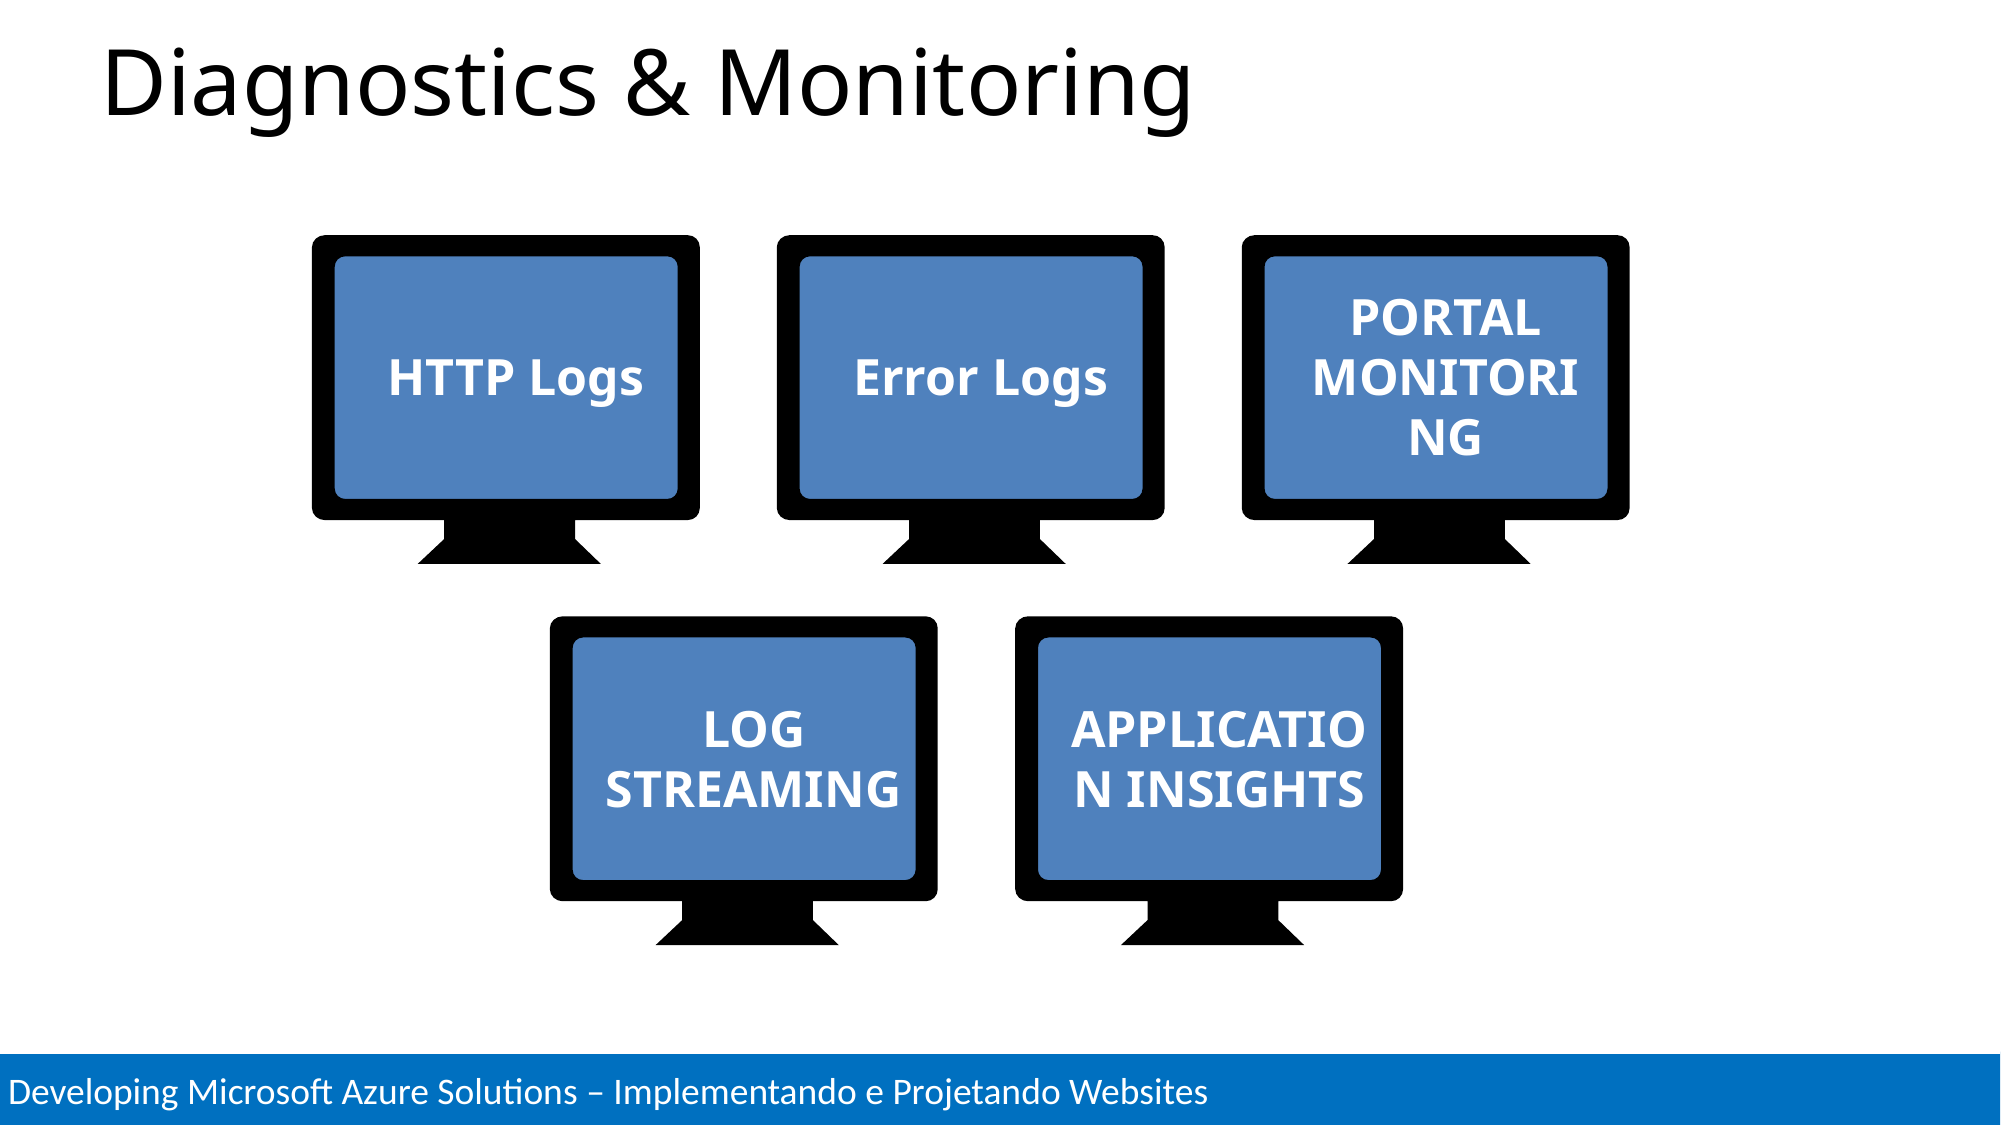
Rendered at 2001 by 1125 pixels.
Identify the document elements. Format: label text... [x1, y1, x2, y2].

text_box [309, 233, 702, 567]
text_box Application Insights [1041, 640, 1378, 878]
text_box Log Streaming [575, 640, 913, 878]
text_box [1013, 614, 1406, 948]
text_box [1239, 233, 1632, 567]
picture [605, 708, 861, 816]
text_box HTTP Logs [337, 259, 675, 496]
title Diagnostics & Monitoring [85, 37, 1915, 164]
text_box [774, 233, 1167, 567]
text_box Portal Monitoring [1267, 259, 1605, 496]
text_box Error Logs [802, 259, 1140, 496]
text_box [547, 614, 940, 948]
